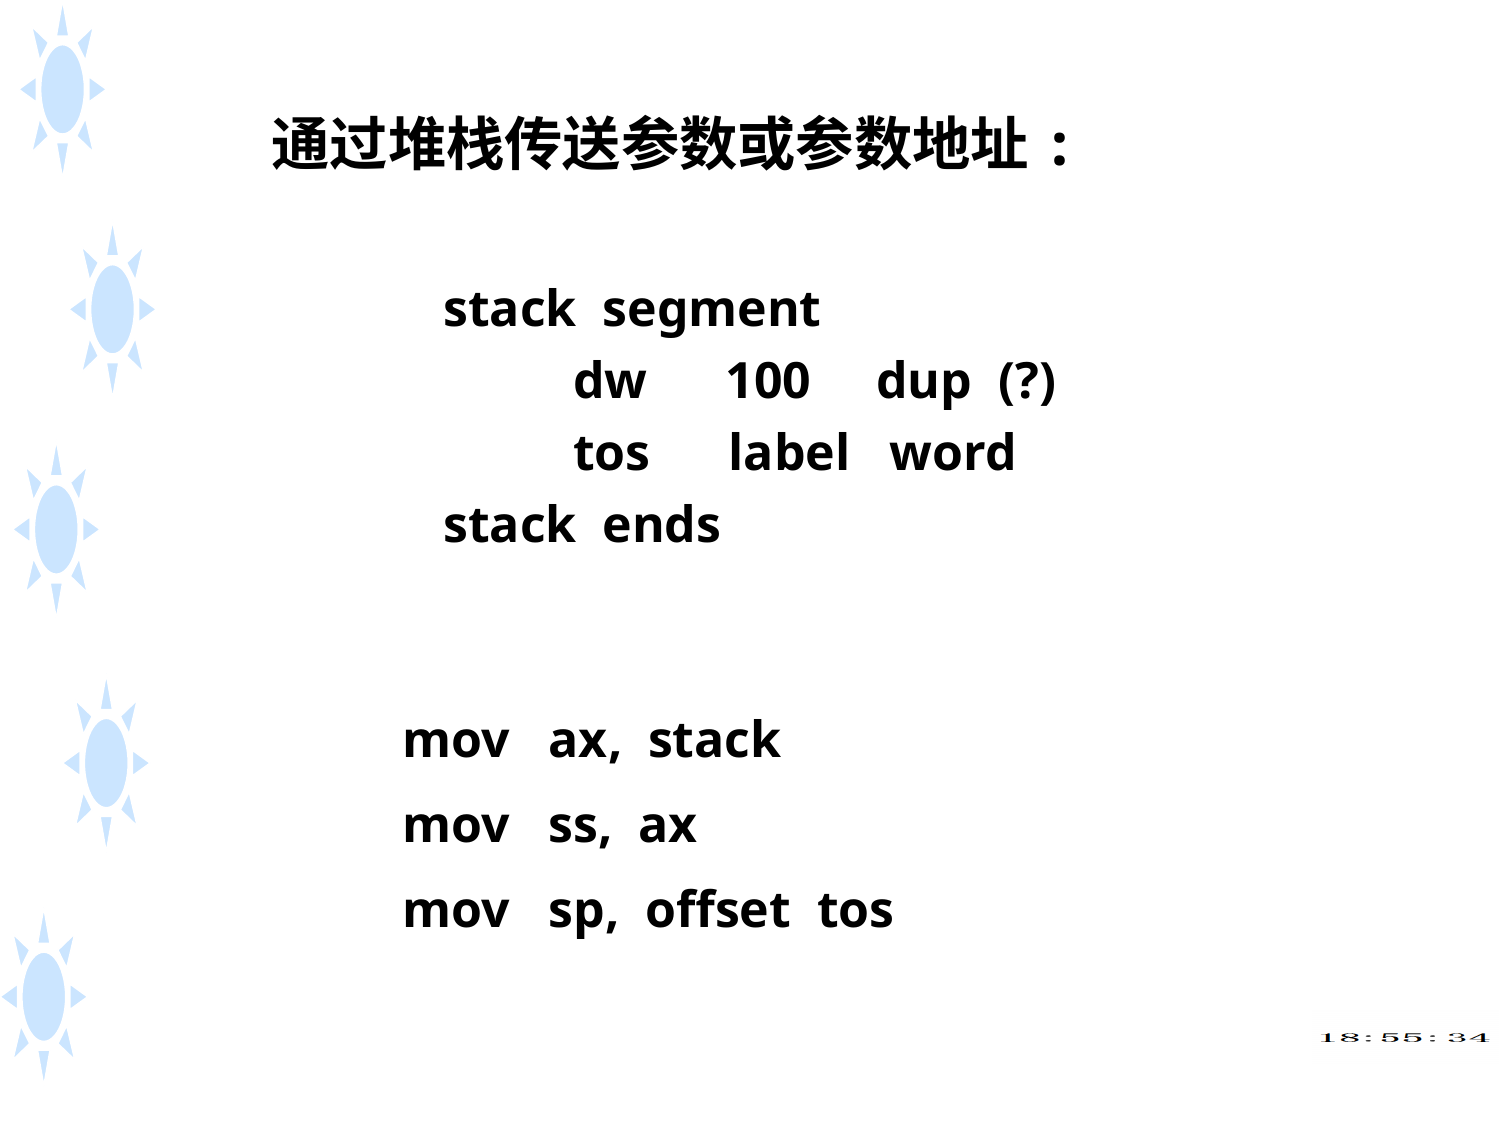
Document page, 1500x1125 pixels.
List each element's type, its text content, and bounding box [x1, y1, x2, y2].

text_box 通过堆栈传送参数或参数地址: [256, 99, 1093, 185]
text_box mov ax, stack mov ss, ax mov sp, offset tos [387, 699, 988, 945]
text_box stack segment dw 100 dup (?) tos label word stack ends [262, 137, 1213, 561]
